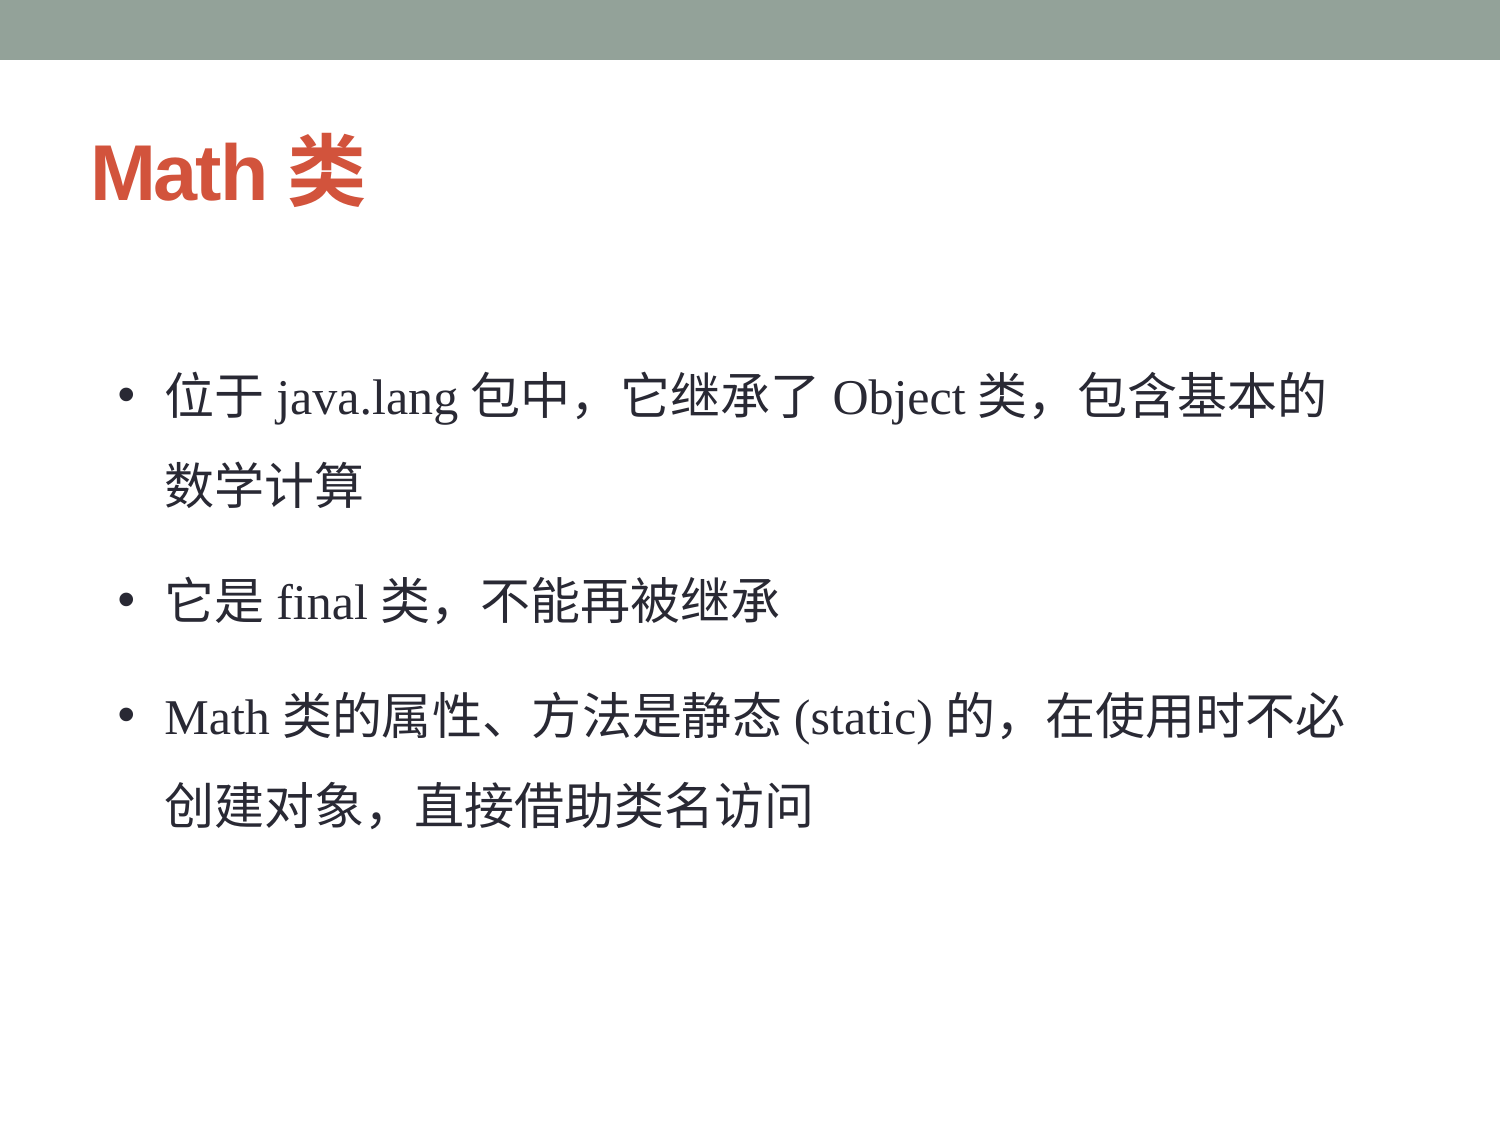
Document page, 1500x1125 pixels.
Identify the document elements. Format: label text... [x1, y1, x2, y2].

text_box 位于java.lang包中，它继承了Object类，包含基本的数学计算 它是final类，不能再被继承 Math类的属性、方法是静态(static)的，在使用时不必创建对象，直接借助类名访问 [102, 327, 1362, 842]
title Math类 [75, 87, 1425, 250]
